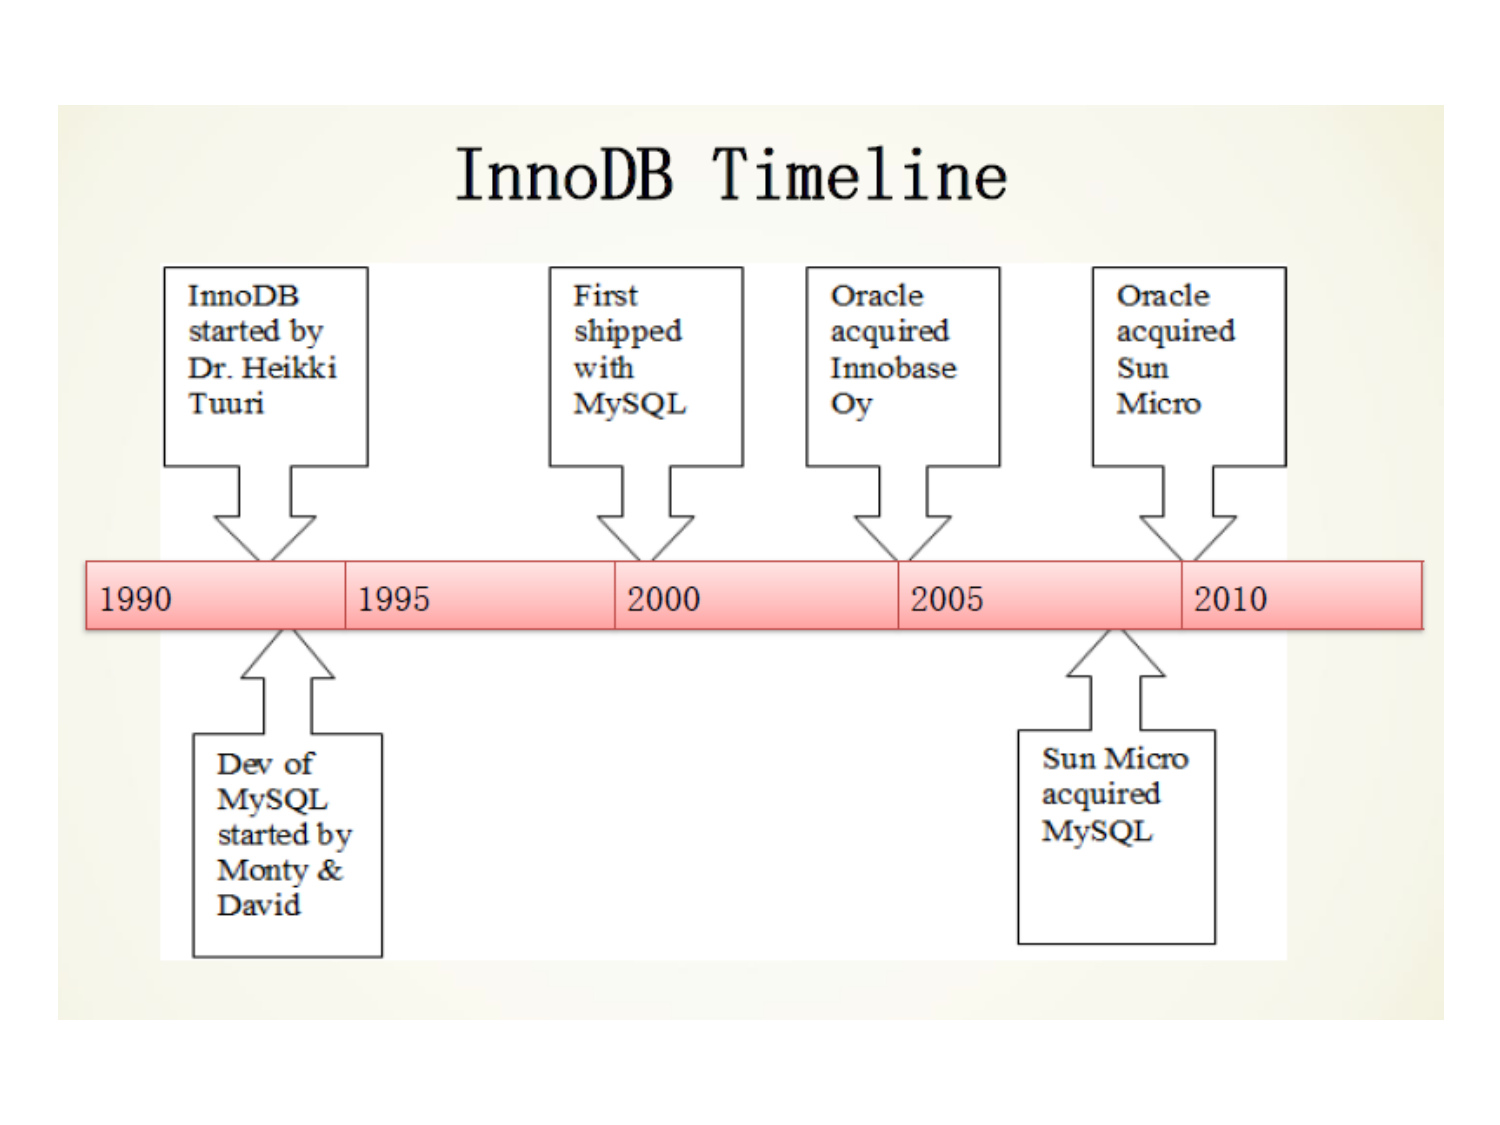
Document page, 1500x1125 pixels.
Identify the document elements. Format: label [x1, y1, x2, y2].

picture [58, 105, 1444, 1020]
